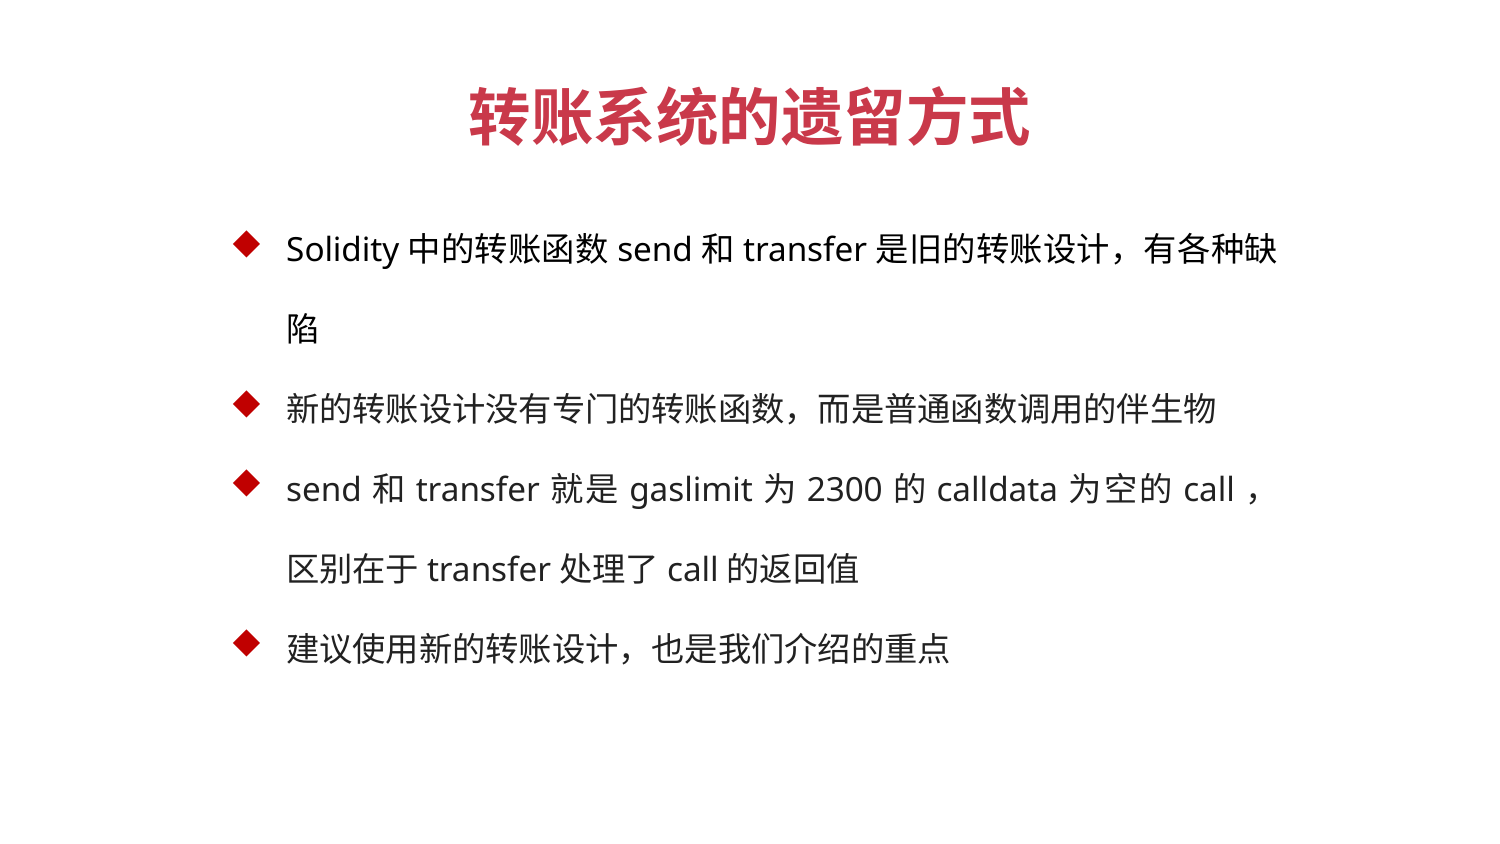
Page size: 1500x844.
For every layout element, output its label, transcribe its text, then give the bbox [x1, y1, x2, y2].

text_box 转账系统的遗留方式 [453, 70, 1047, 161]
text_box Solidity中的转账函数send和transfer是旧的转账设计，有各种缺陷 新的转账设计没有专门的转账函数，而是普通函数调用的伴生物 send和transfer就是gaslimit为2300的calldata为空的call，区别在于transfer处理了call的返回值 建议使用新的转账设计，也是我们介绍的重点 [171, 386, 1294, 470]
